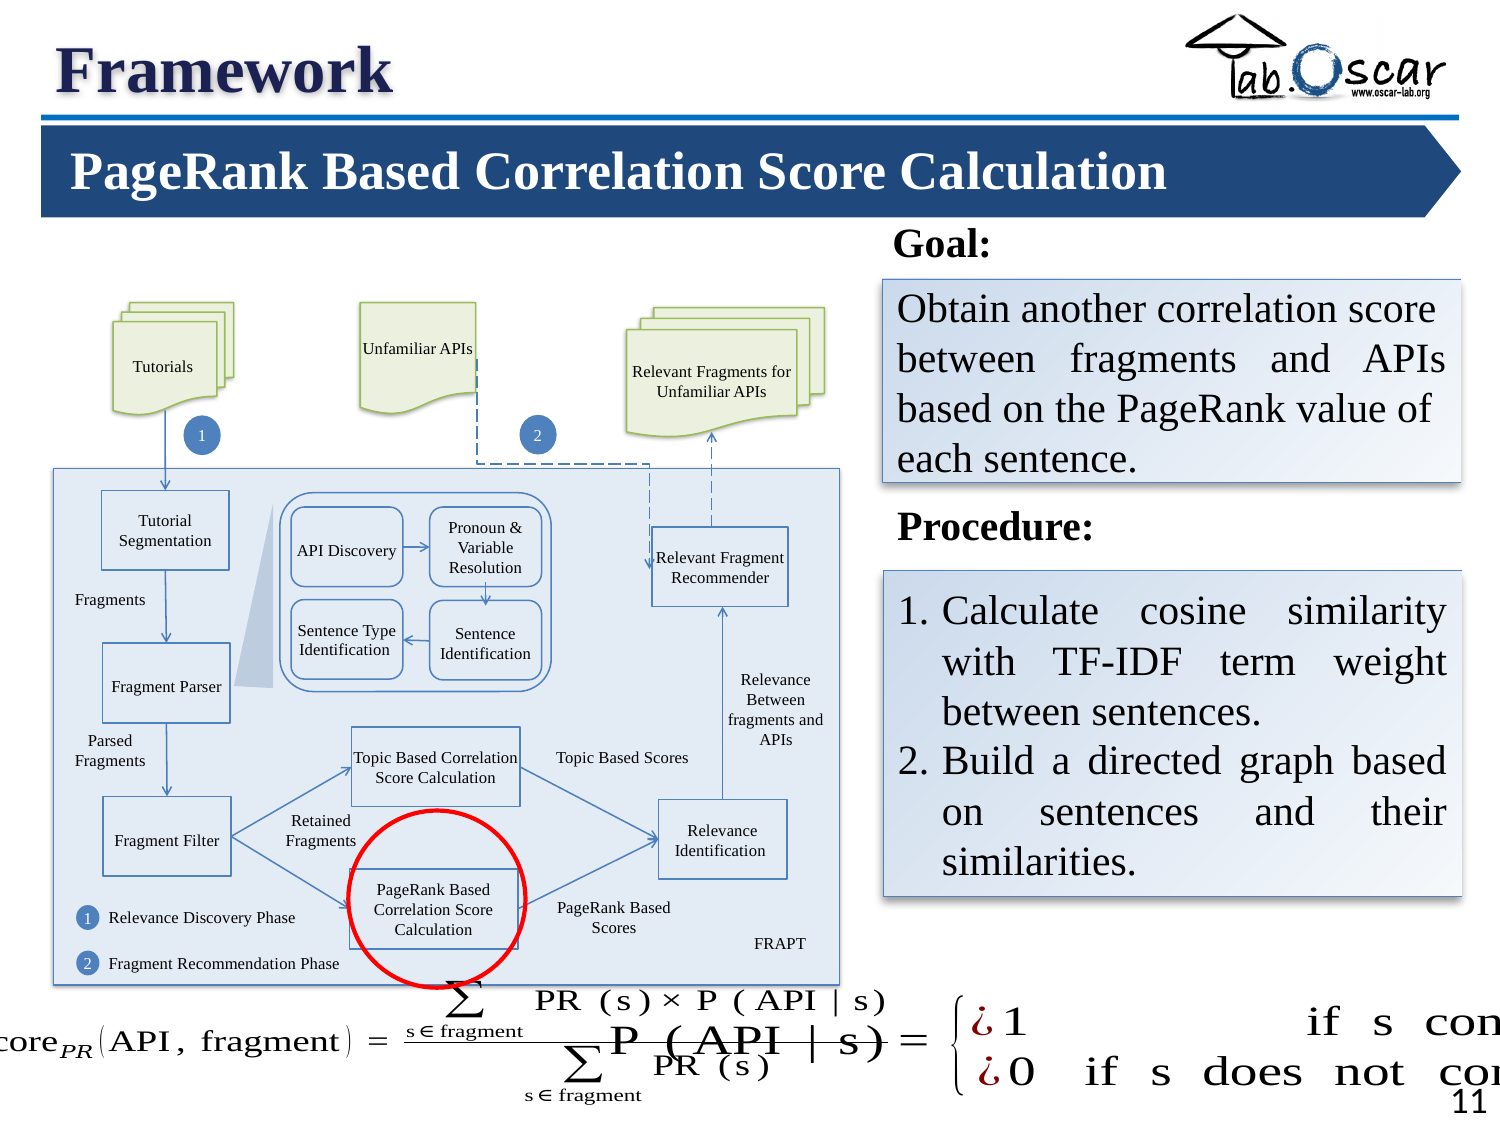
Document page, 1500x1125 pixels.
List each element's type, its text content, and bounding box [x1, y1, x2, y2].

text_box Framework [40, 18, 1170, 114]
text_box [40, 125, 1462, 218]
text_box Obtain another correlation score between fragments and APIs based on the PageRank value of each sentence. [880, 277, 1463, 485]
picture [1176, 9, 1462, 114]
text_box Calculate cosine similarity with TF-IDF term weight between sentences. Build a directed graph based on sentences and their similarities. [1025, 568, 1464, 899]
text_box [52, 302, 1022, 1125]
text_box Procedure: [1025, 491, 1133, 565]
text_box Goal: [877, 226, 1128, 281]
